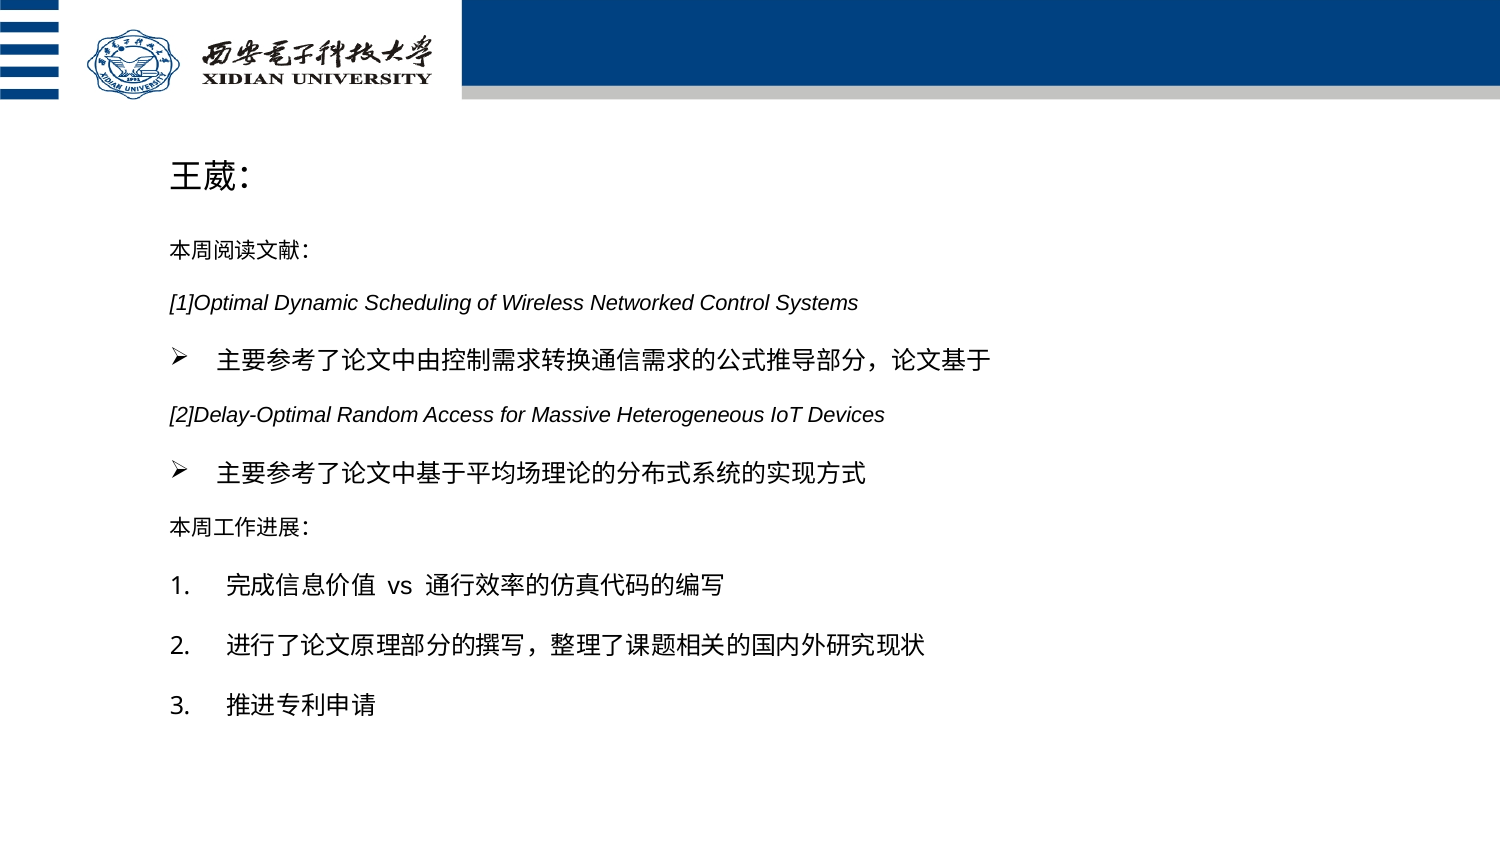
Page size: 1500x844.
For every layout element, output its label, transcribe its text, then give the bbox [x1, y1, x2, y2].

picture [0, 0, 1500, 844]
text_box 王葳： [154, 147, 441, 203]
text_box 本周阅读文献： [1]Optimal Dynamic Scheduling of Wireless Networked Control Systems 主要参考了论文中由控制需求转换通信需求的公式推导部分，论文基于 [2]Delay-Optimal Random Access for Massive Heterogeneous IoT Devices 主要参考了论文中基于平均场理论的分布式系统的实现方式 本周工作进展： 完成信息价值 vs 通行效率的仿真代码的编写 进行了论文原理部分的撰写，整理了课题相关的国内外研究现状 推进专利申请 [154, 202, 1345, 727]
